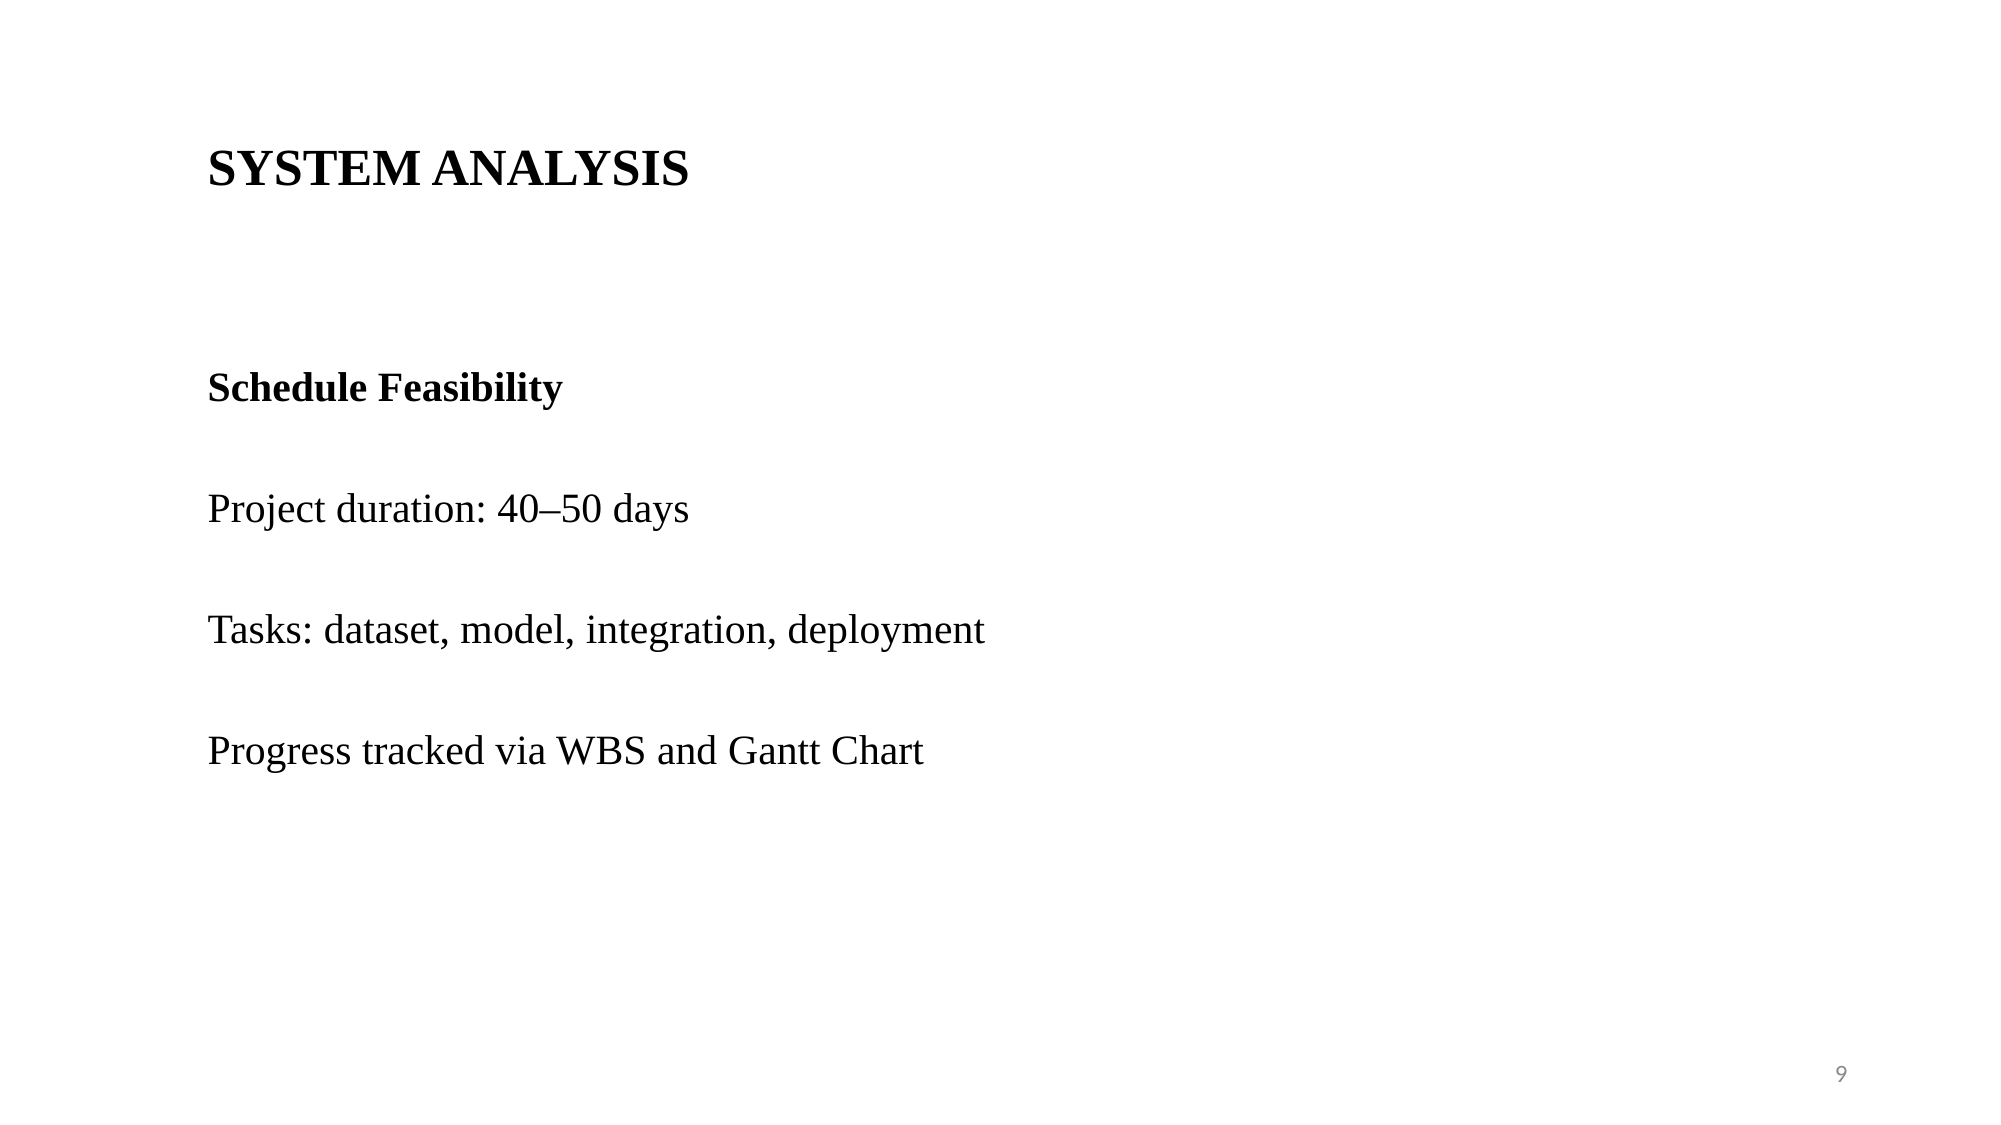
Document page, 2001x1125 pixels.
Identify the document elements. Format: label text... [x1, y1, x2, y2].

title SYSTEM ANALYSIS [192, 59, 1918, 278]
slide_number 9 [1412, 1042, 1863, 1103]
list Schedule Feasibility Project duration: 40–50 days Tasks: dataset, model, integration, deployment Progress tracked via WBS and Gantt Chart [192, 302, 1918, 922]
